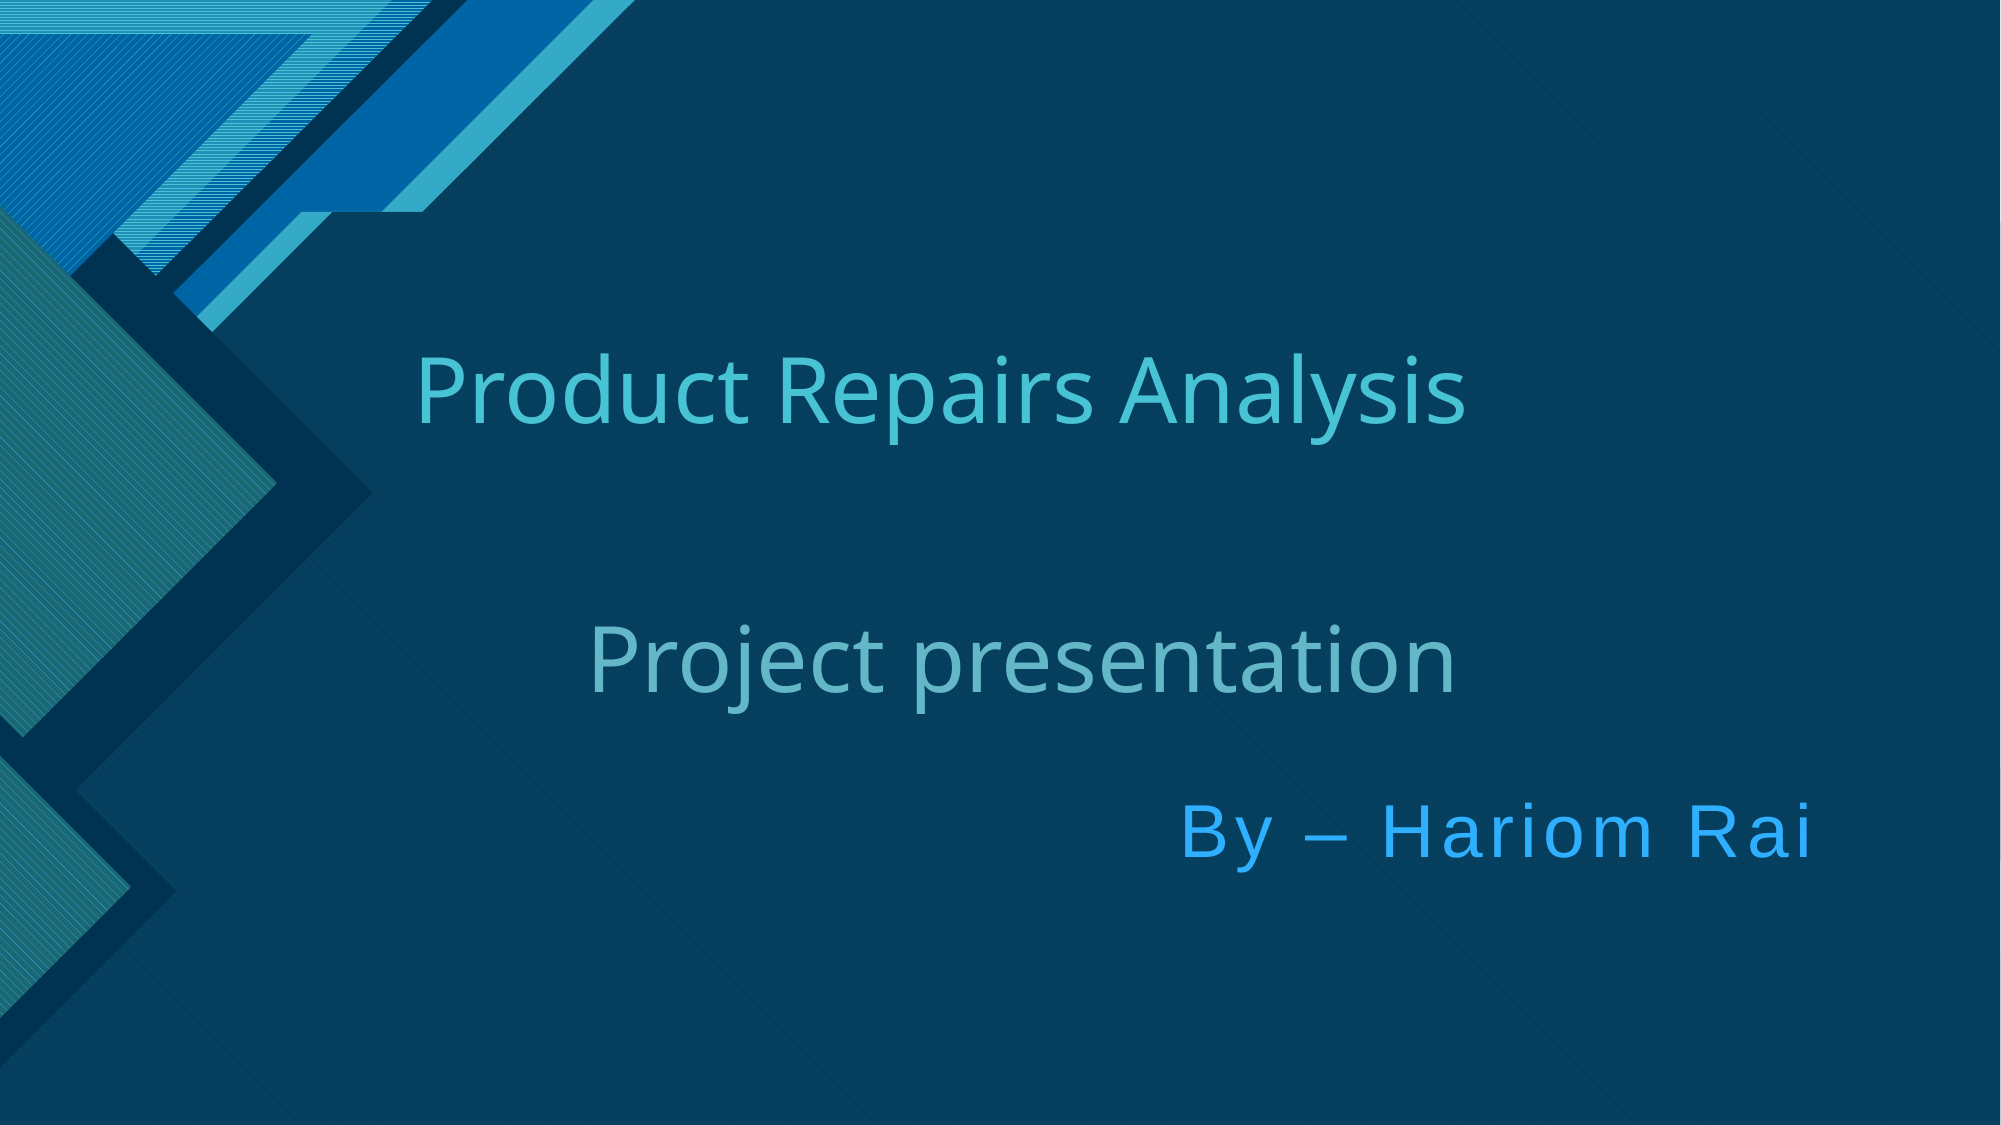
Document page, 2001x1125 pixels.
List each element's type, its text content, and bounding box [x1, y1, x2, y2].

subtitle By – Hariom Rai [678, 784, 1839, 928]
text_box Project presentation [571, 515, 1733, 720]
title Product Repairs Analysis [398, 246, 1560, 451]
